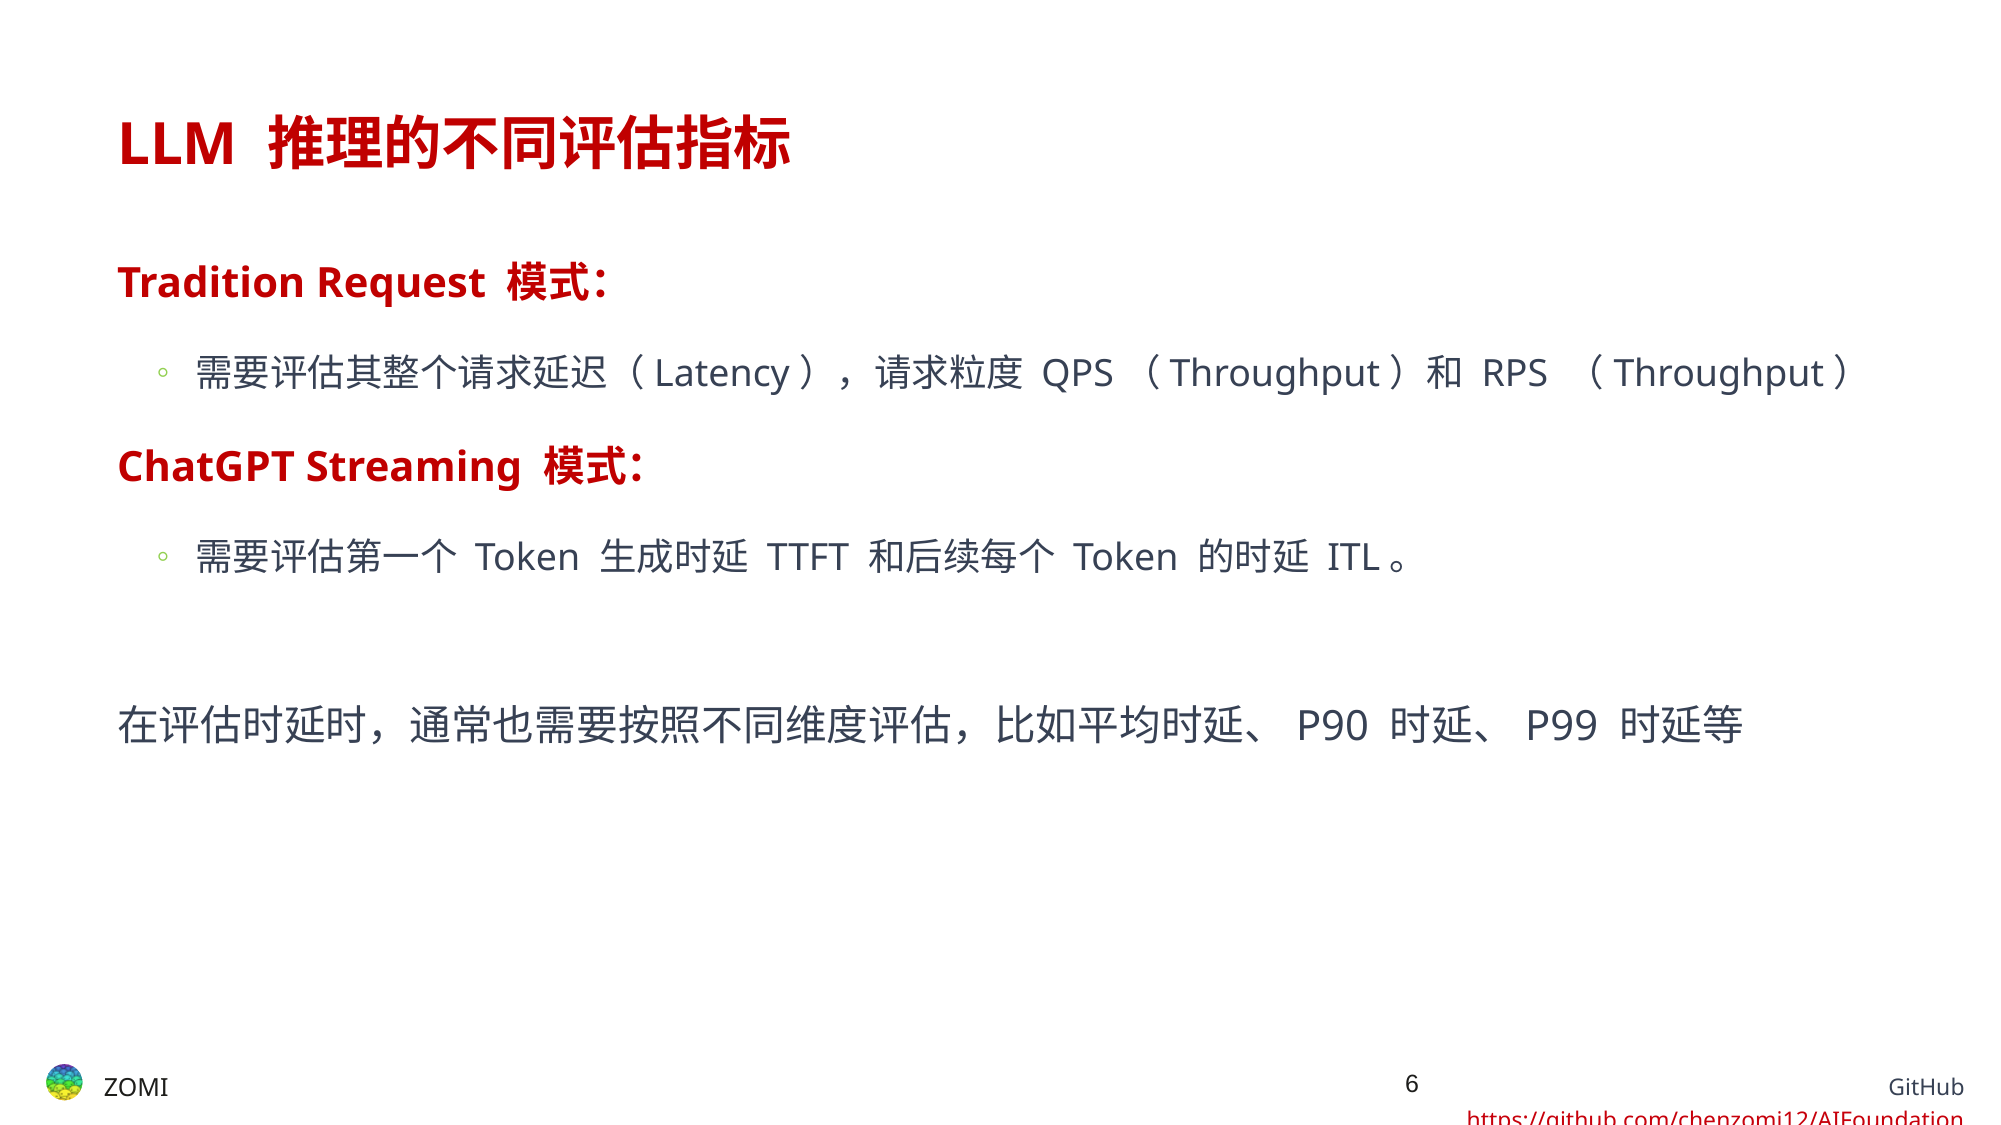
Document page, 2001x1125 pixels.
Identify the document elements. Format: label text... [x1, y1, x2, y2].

picture [47, 1065, 82, 1100]
title LLM 推理的不同评估指标 [102, 91, 1901, 189]
list Tradition Request 模式： 需要评估其整个请求延迟（Latency），请求粒度 QPS（Throughput）和 RPS （Throughput） ChatGPT Streaming 模式： 需要评估第一个 Token 生成时延 TTFT 和后续每个 Token 的时延 ITL。 在评估时延时，通常也需要按照不同维度评估，比如平均时延、P90 时延、P99 时延等 [102, 223, 1901, 1043]
